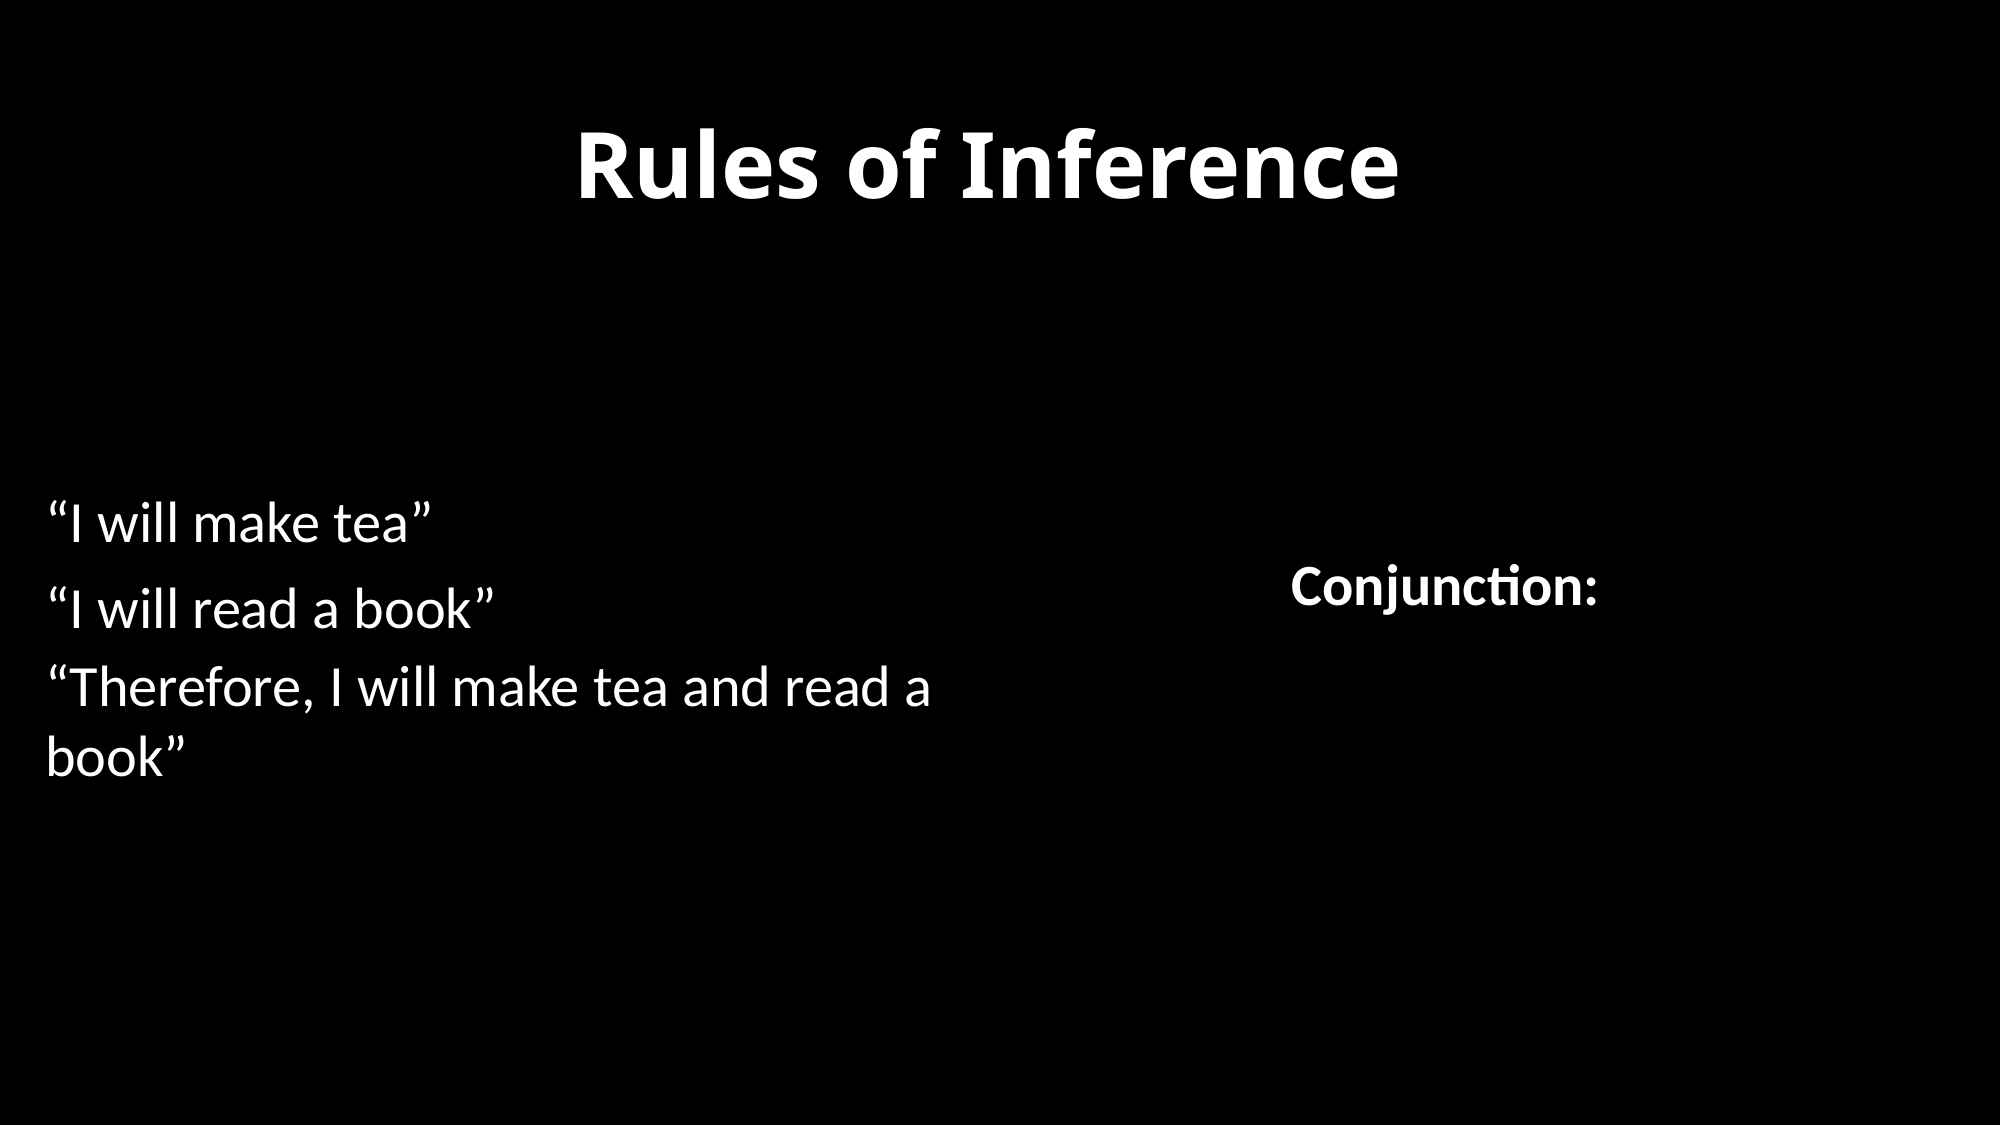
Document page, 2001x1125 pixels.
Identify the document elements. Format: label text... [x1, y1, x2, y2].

text_box “I will read a book” [30, 562, 975, 640]
title Rules of Inference [137, 59, 1863, 278]
text_box “Therefore, I will make tea and read a book” [30, 640, 975, 796]
text_box “I will make tea” [30, 476, 975, 562]
